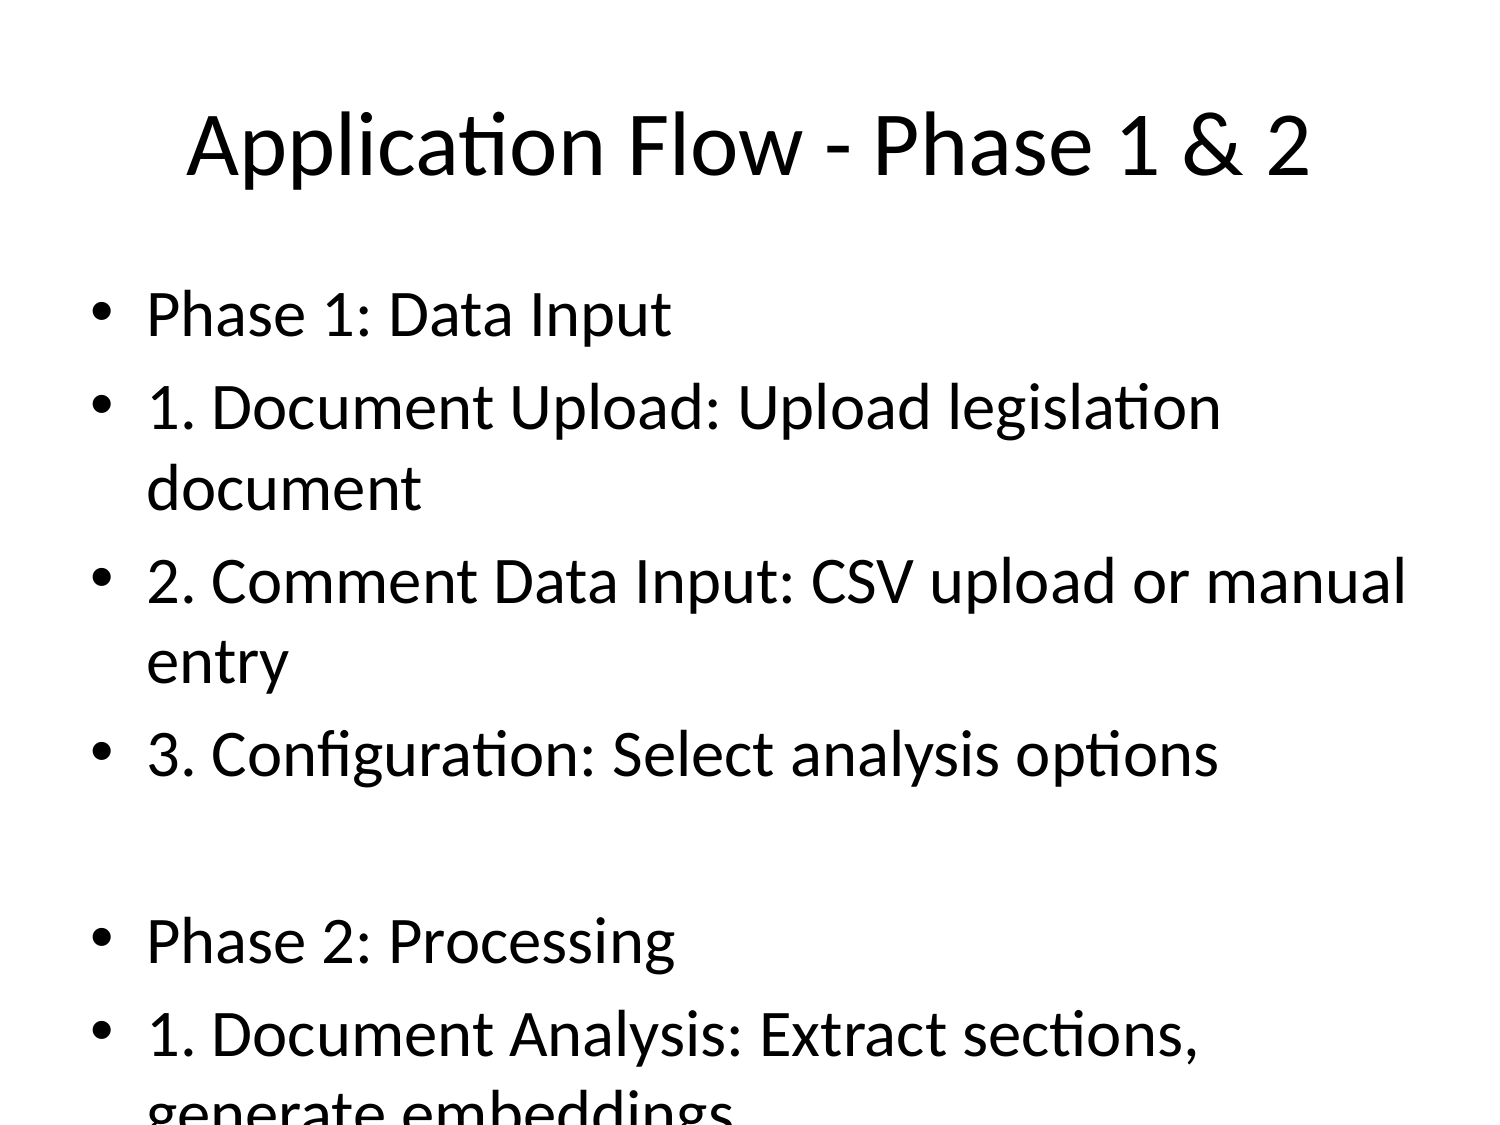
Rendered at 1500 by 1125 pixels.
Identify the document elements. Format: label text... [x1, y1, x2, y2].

list Phase 1: Data Input 1. Document Upload: Upload legislation document 2. Comment Data Input: CSV upload or manual entry 3. Configuration: Select analysis options Phase 2: Processing 1. Document Analysis: Extract sections, generate embeddings 2. Comment Processing: Individual sentiment analysis 3. Batch Analysis: Process all comments simultaneously [75, 262, 1425, 1005]
title Application Flow - Phase 1 & 2 [75, 45, 1425, 233]
